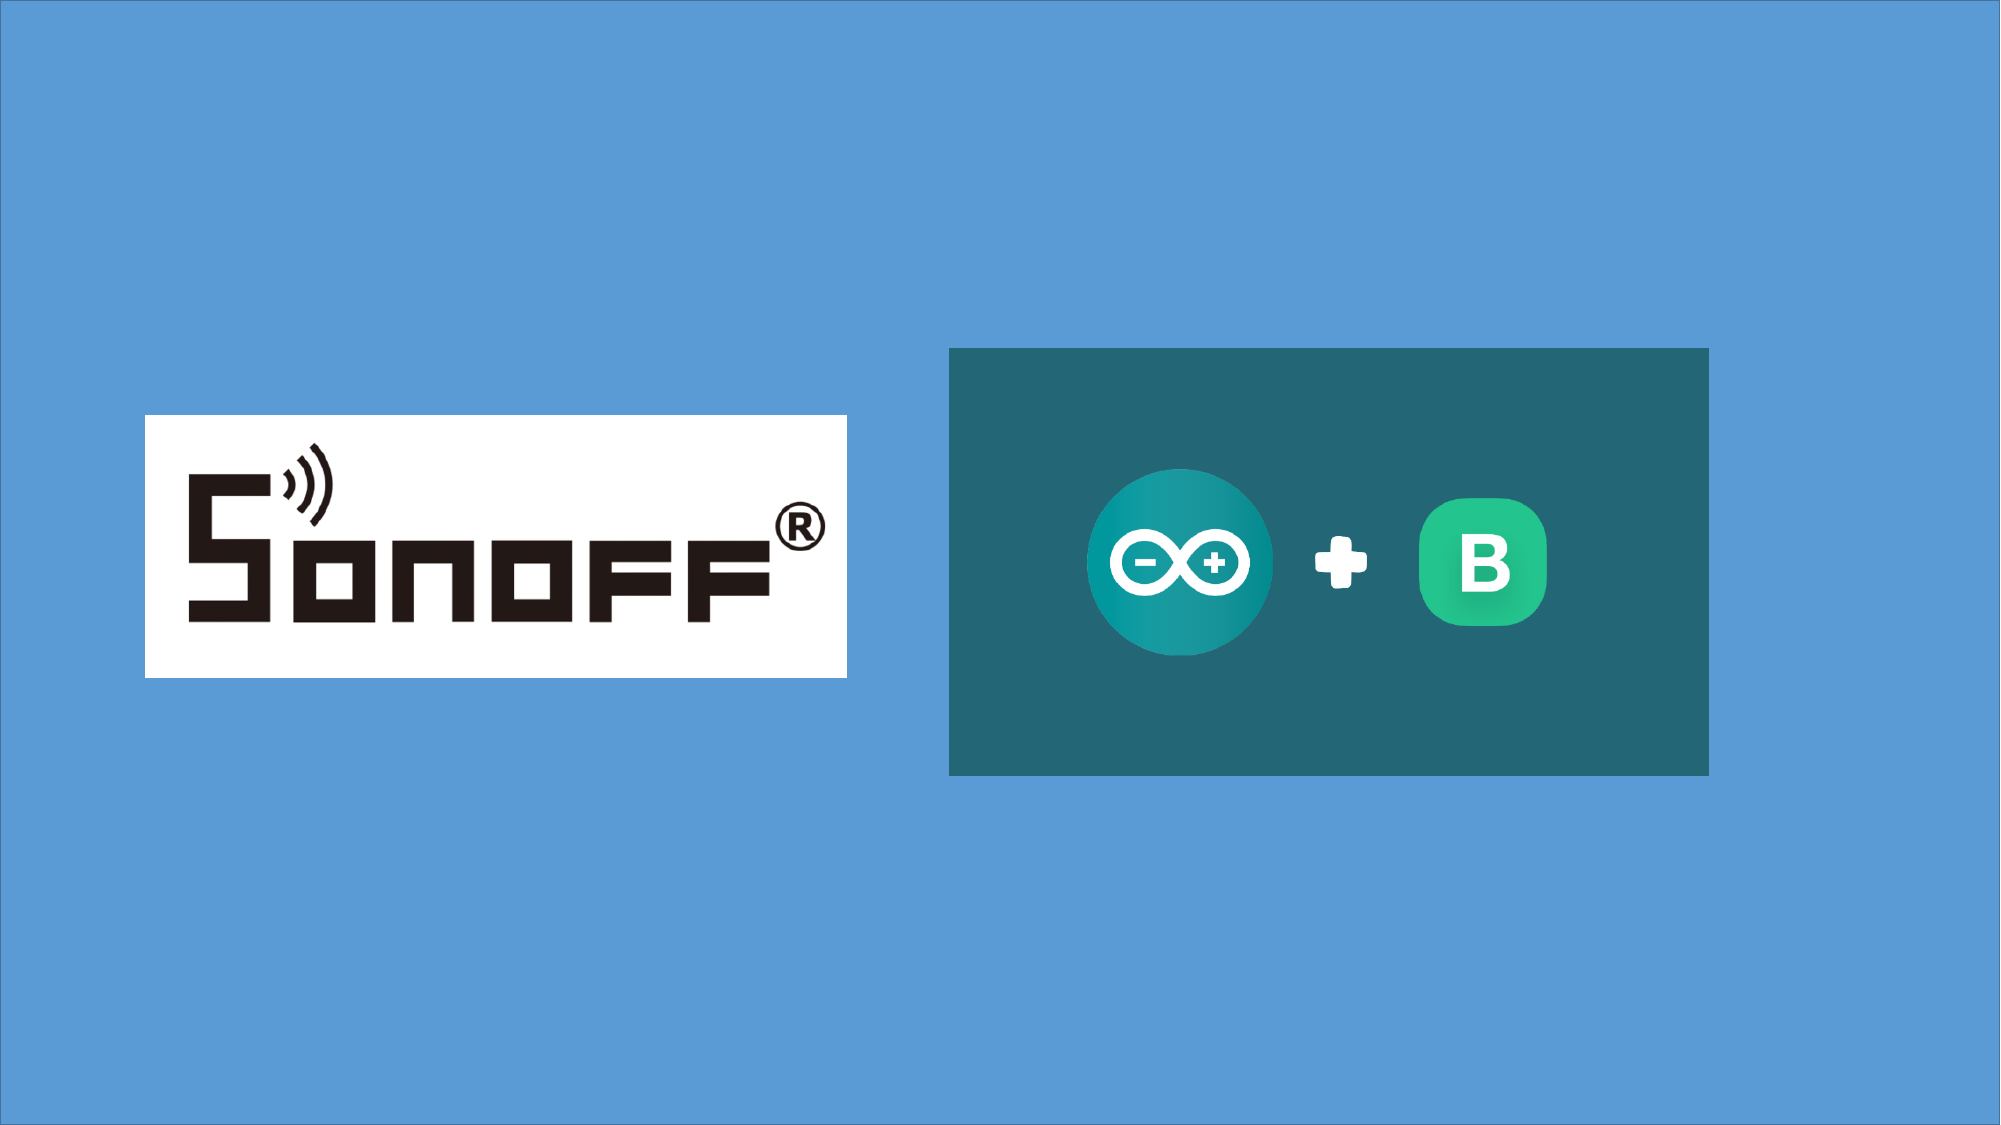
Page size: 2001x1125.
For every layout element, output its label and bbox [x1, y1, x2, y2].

picture [145, 415, 847, 678]
text_box [0, 0, 2000, 1125]
picture [949, 348, 1709, 776]
